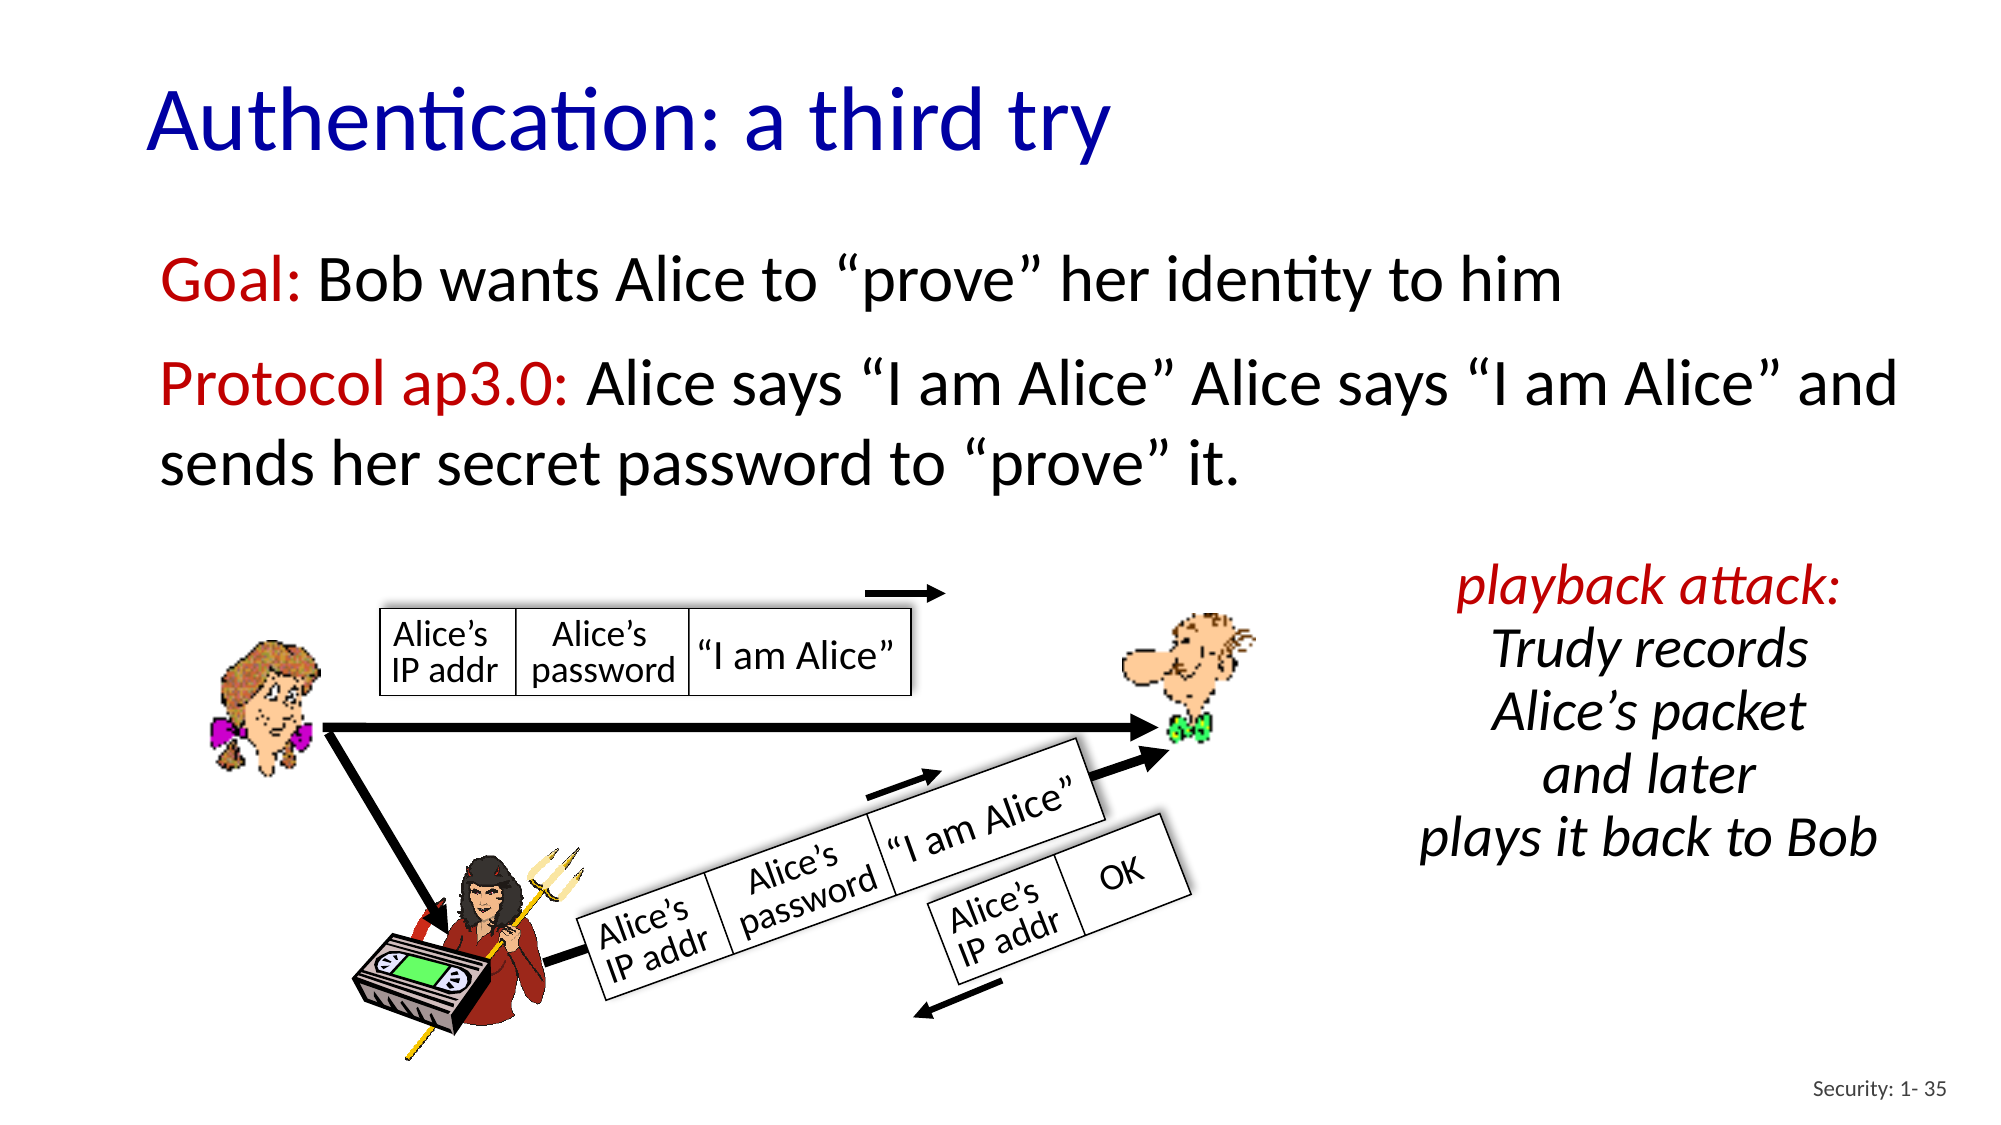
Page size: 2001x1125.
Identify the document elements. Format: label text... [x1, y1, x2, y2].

text_box Goal: Bob wants Alice to “prove” her identity to him [124, 236, 1713, 395]
picture [1122, 613, 1256, 750]
title Authentication: a third try [131, 47, 1856, 195]
text_box [1102, 750, 1170, 774]
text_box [913, 856, 1185, 1018]
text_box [568, 812, 1105, 918]
text_box playback attack: Trudy records Alice’s packet and later plays it back to Bob [1403, 547, 1896, 877]
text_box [375, 593, 946, 700]
picture [206, 640, 321, 783]
picture [405, 847, 584, 1061]
slide_number Security: 1- 35 [1512, 1056, 1963, 1117]
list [352, 929, 494, 1040]
text_box Protocol ap3.0: Alice says “I am Alice” Alice says “I am Alice” and sends her secret password to “prove” it. [145, 331, 1937, 667]
